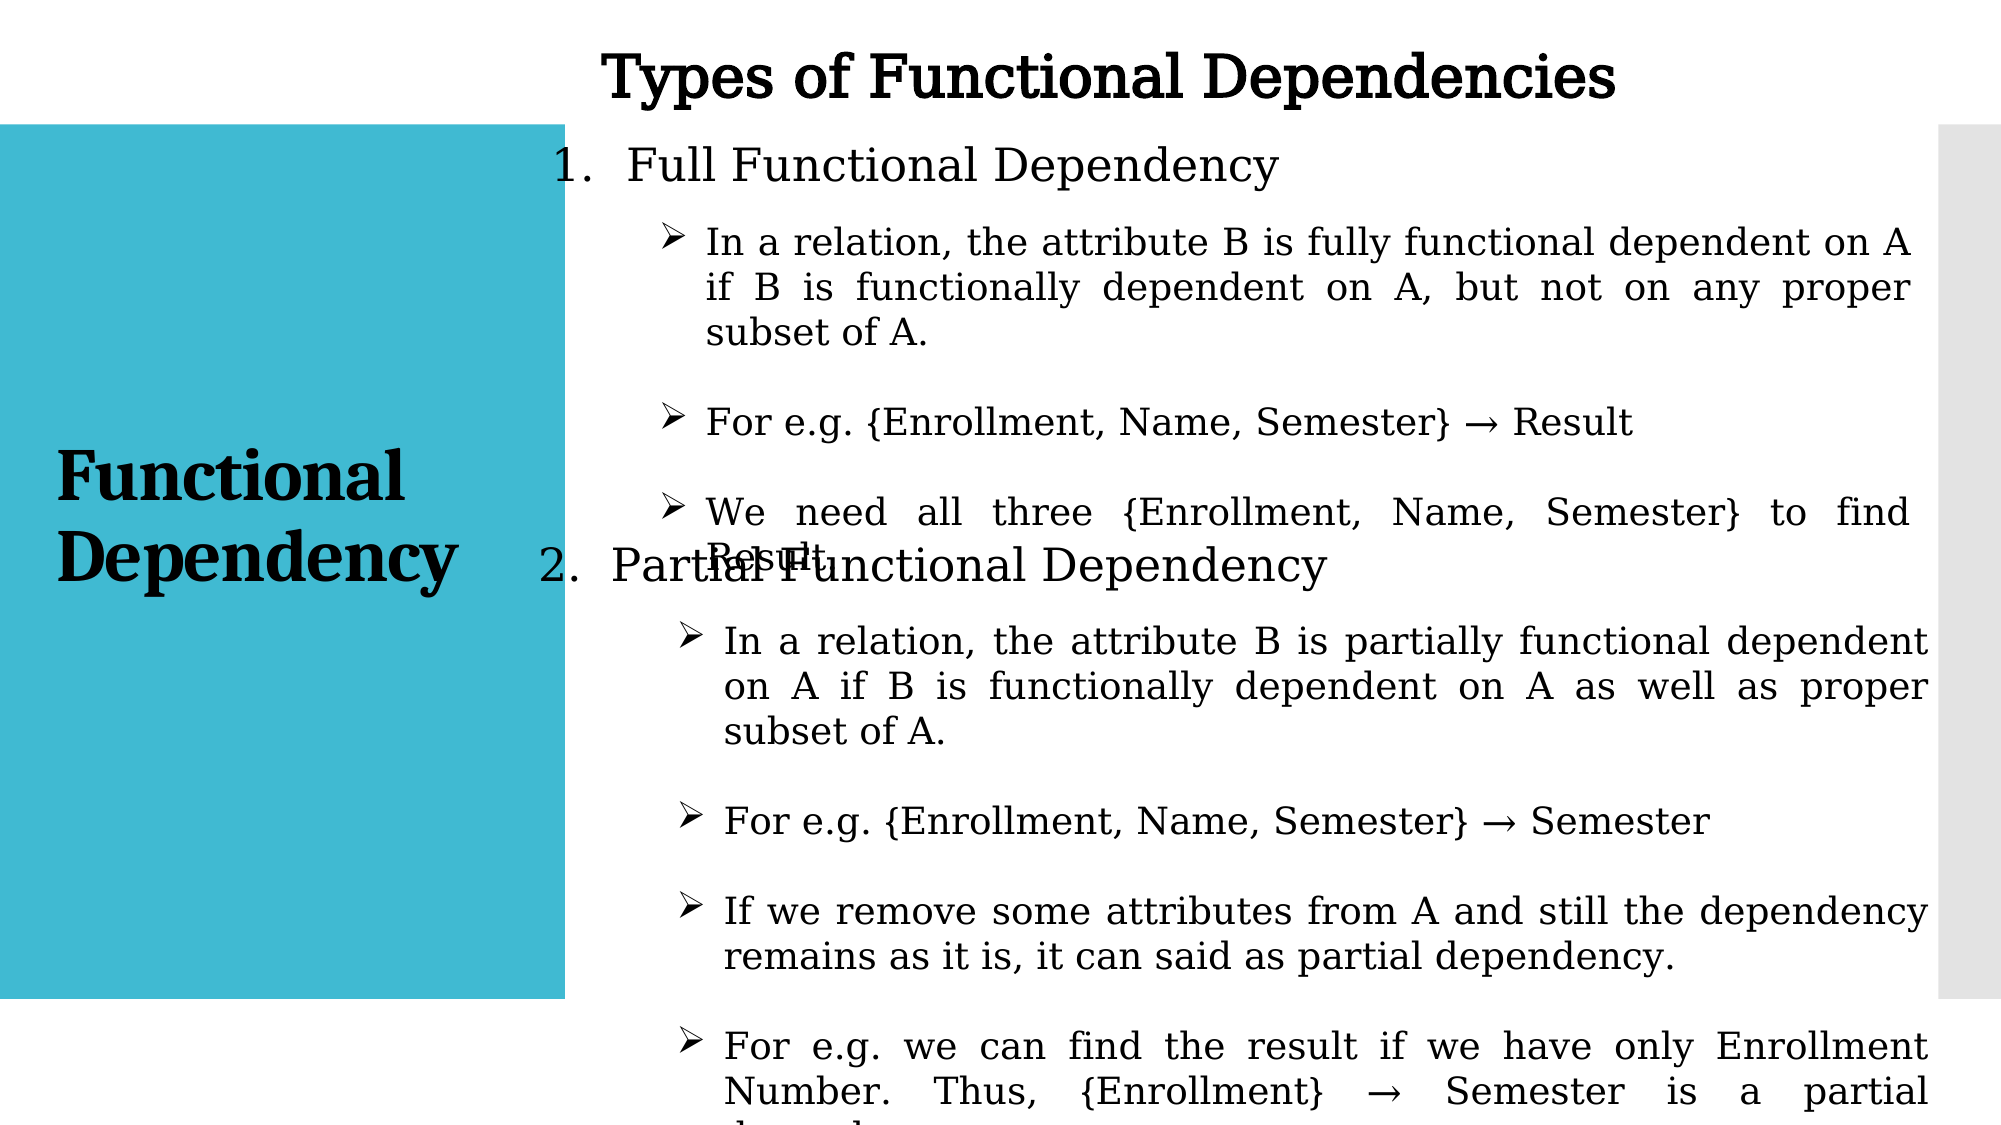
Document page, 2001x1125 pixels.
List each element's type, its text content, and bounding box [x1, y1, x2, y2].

text_box 2. Partial Functional Dependency [523, 527, 1343, 598]
title Functional Dependency [41, 184, 525, 940]
text_box In a relation, the attribute B is fully functional dependent on A if B is functionally dependent on A, but not on any proper subset of A. For e.g. {Enrollment, Name, Semester} → Result We need all three {Enrollment, Name, Semester} to find Result. [569, 210, 1927, 586]
text_box Full Functional Dependency [536, 128, 1295, 199]
text_box Types of Functional Dependencies [586, 31, 1868, 116]
text_box In a relation, the attribute B is partially functional dependent on A if B is functionally dependent on A as well as proper subset of A. For e.g. {Enrollment, Name, Semester} → Semester If we remove some attributes from A and still the dependency remains as it is, it can said as partial dependency. For e.g. we can find the result if we have only Enrollment Number. Thus, {Enrollment} → Semester is a partial dependency. [586, 610, 1945, 1125]
